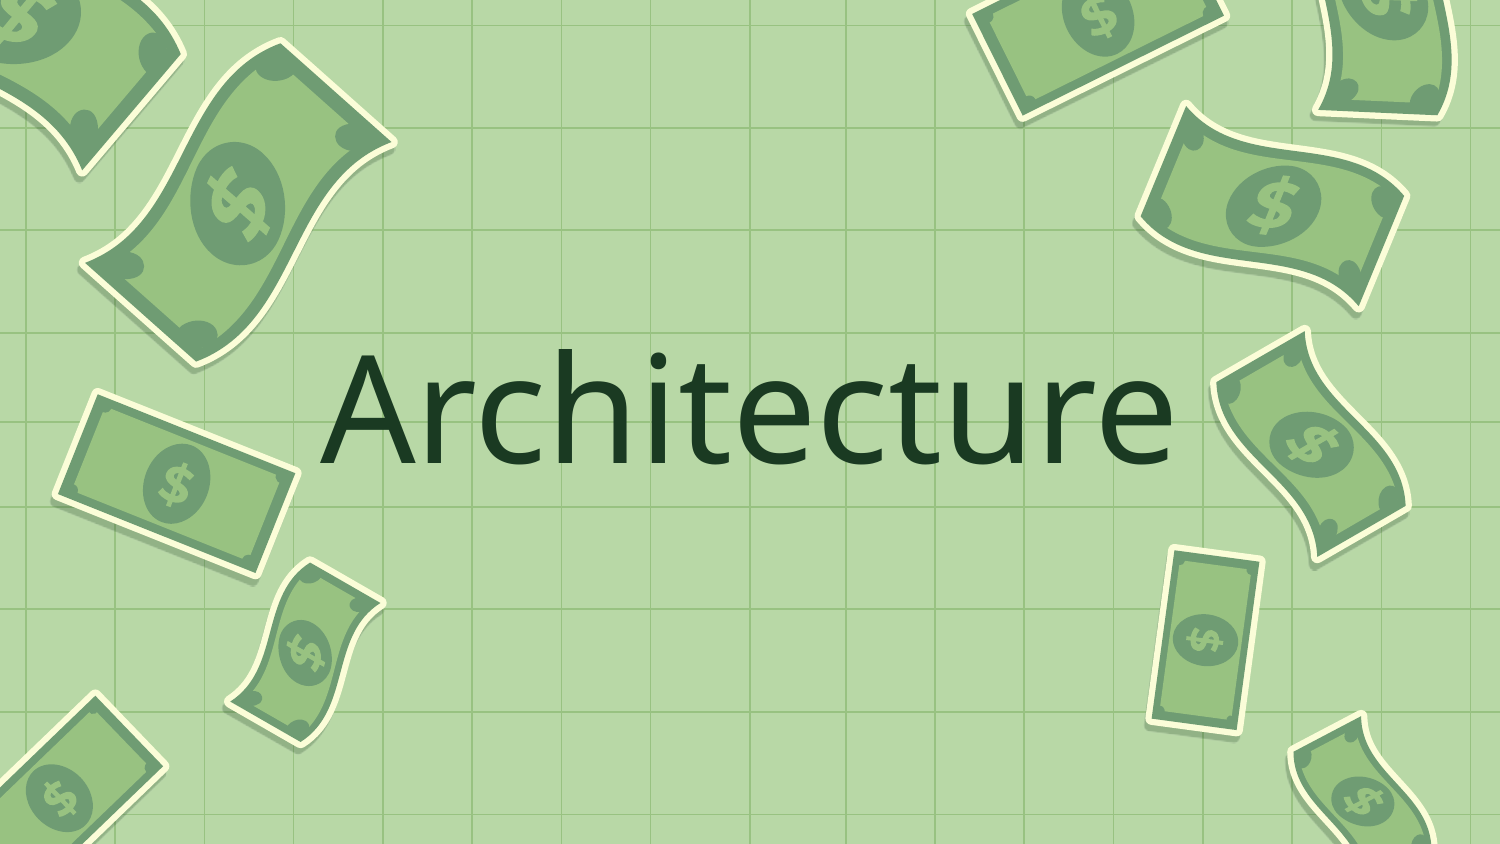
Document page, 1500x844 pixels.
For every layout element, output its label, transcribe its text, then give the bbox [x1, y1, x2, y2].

title Architecture [192, 318, 1308, 662]
